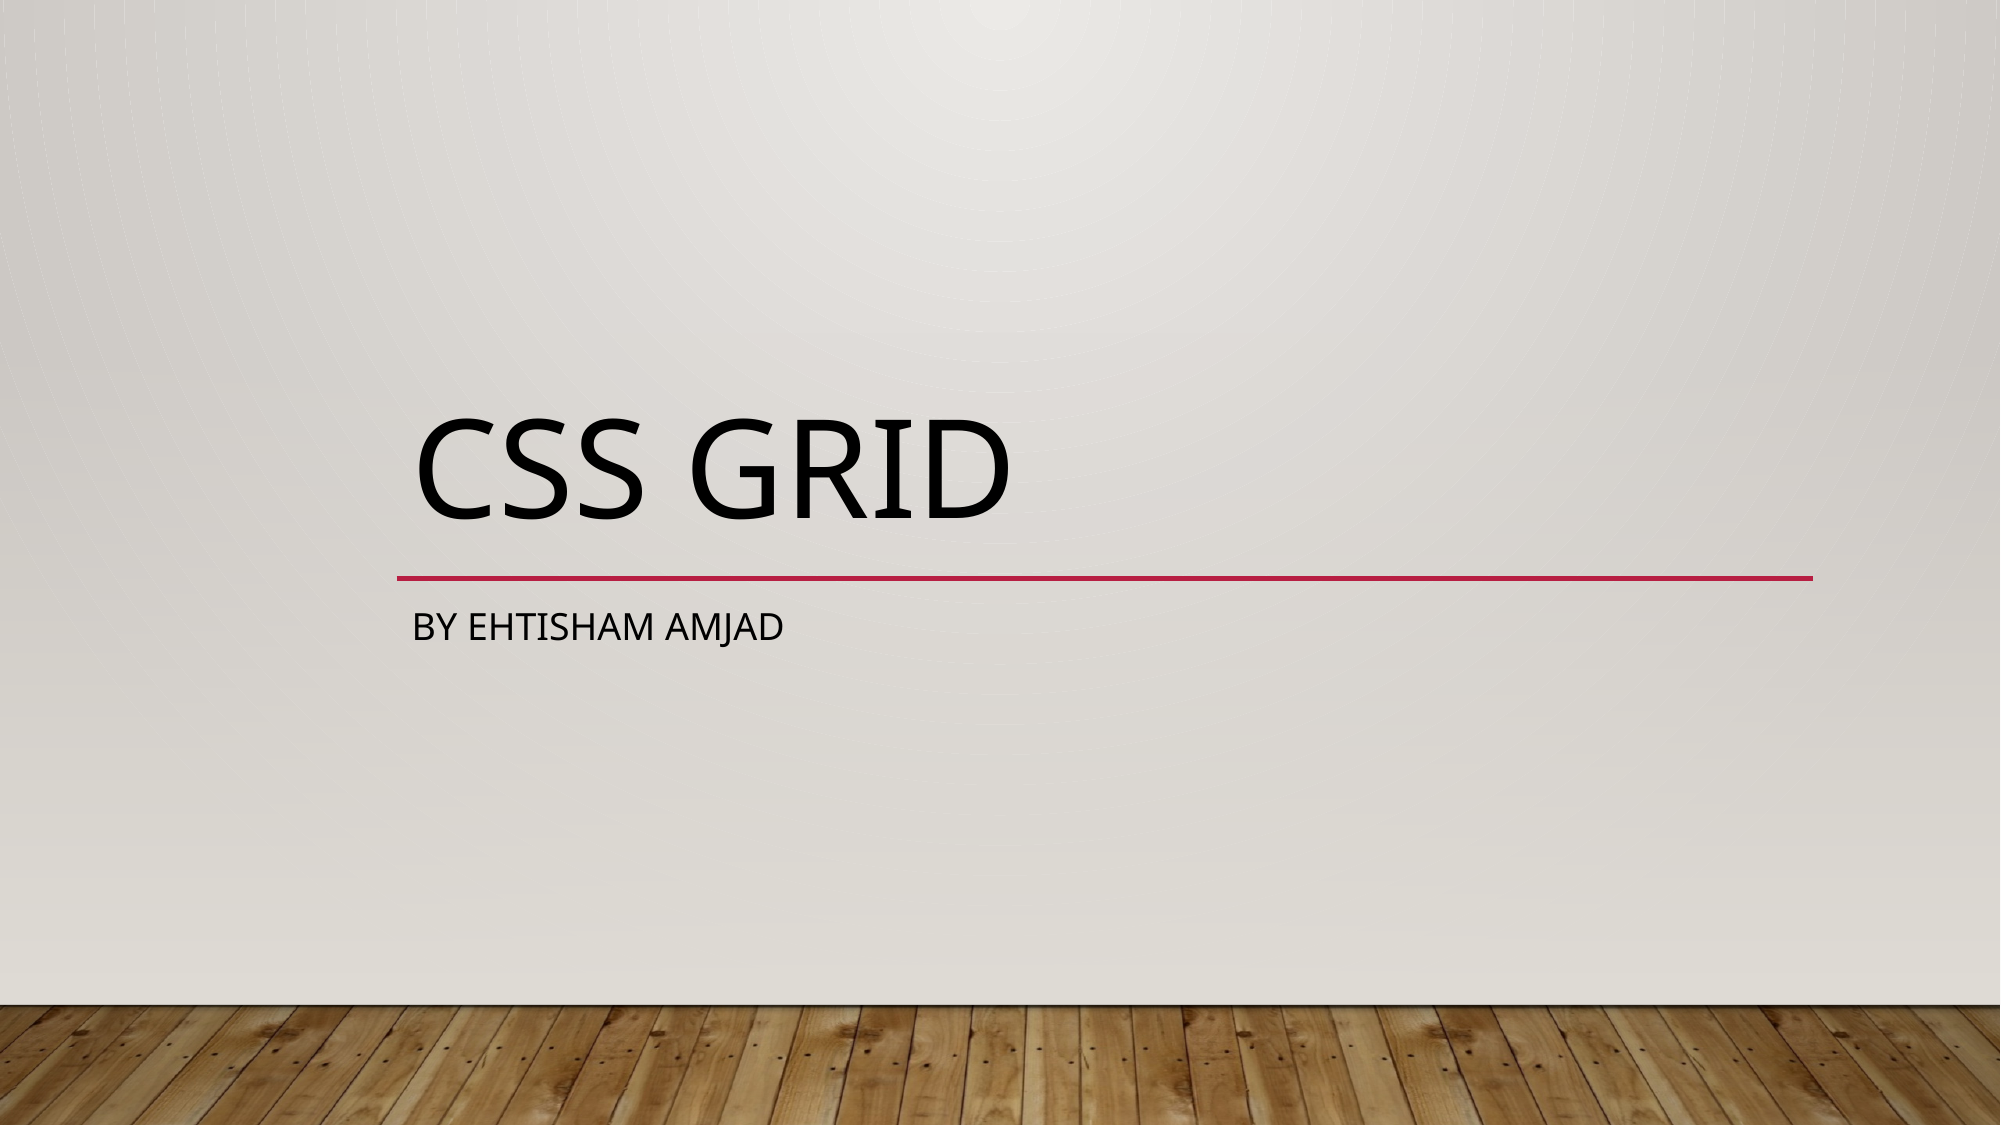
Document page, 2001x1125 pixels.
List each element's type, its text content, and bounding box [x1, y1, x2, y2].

subtitle By Ehtisham amjad [396, 579, 1814, 740]
title CSS Grid [396, 131, 1814, 549]
picture [0, 1005, 2000, 1125]
